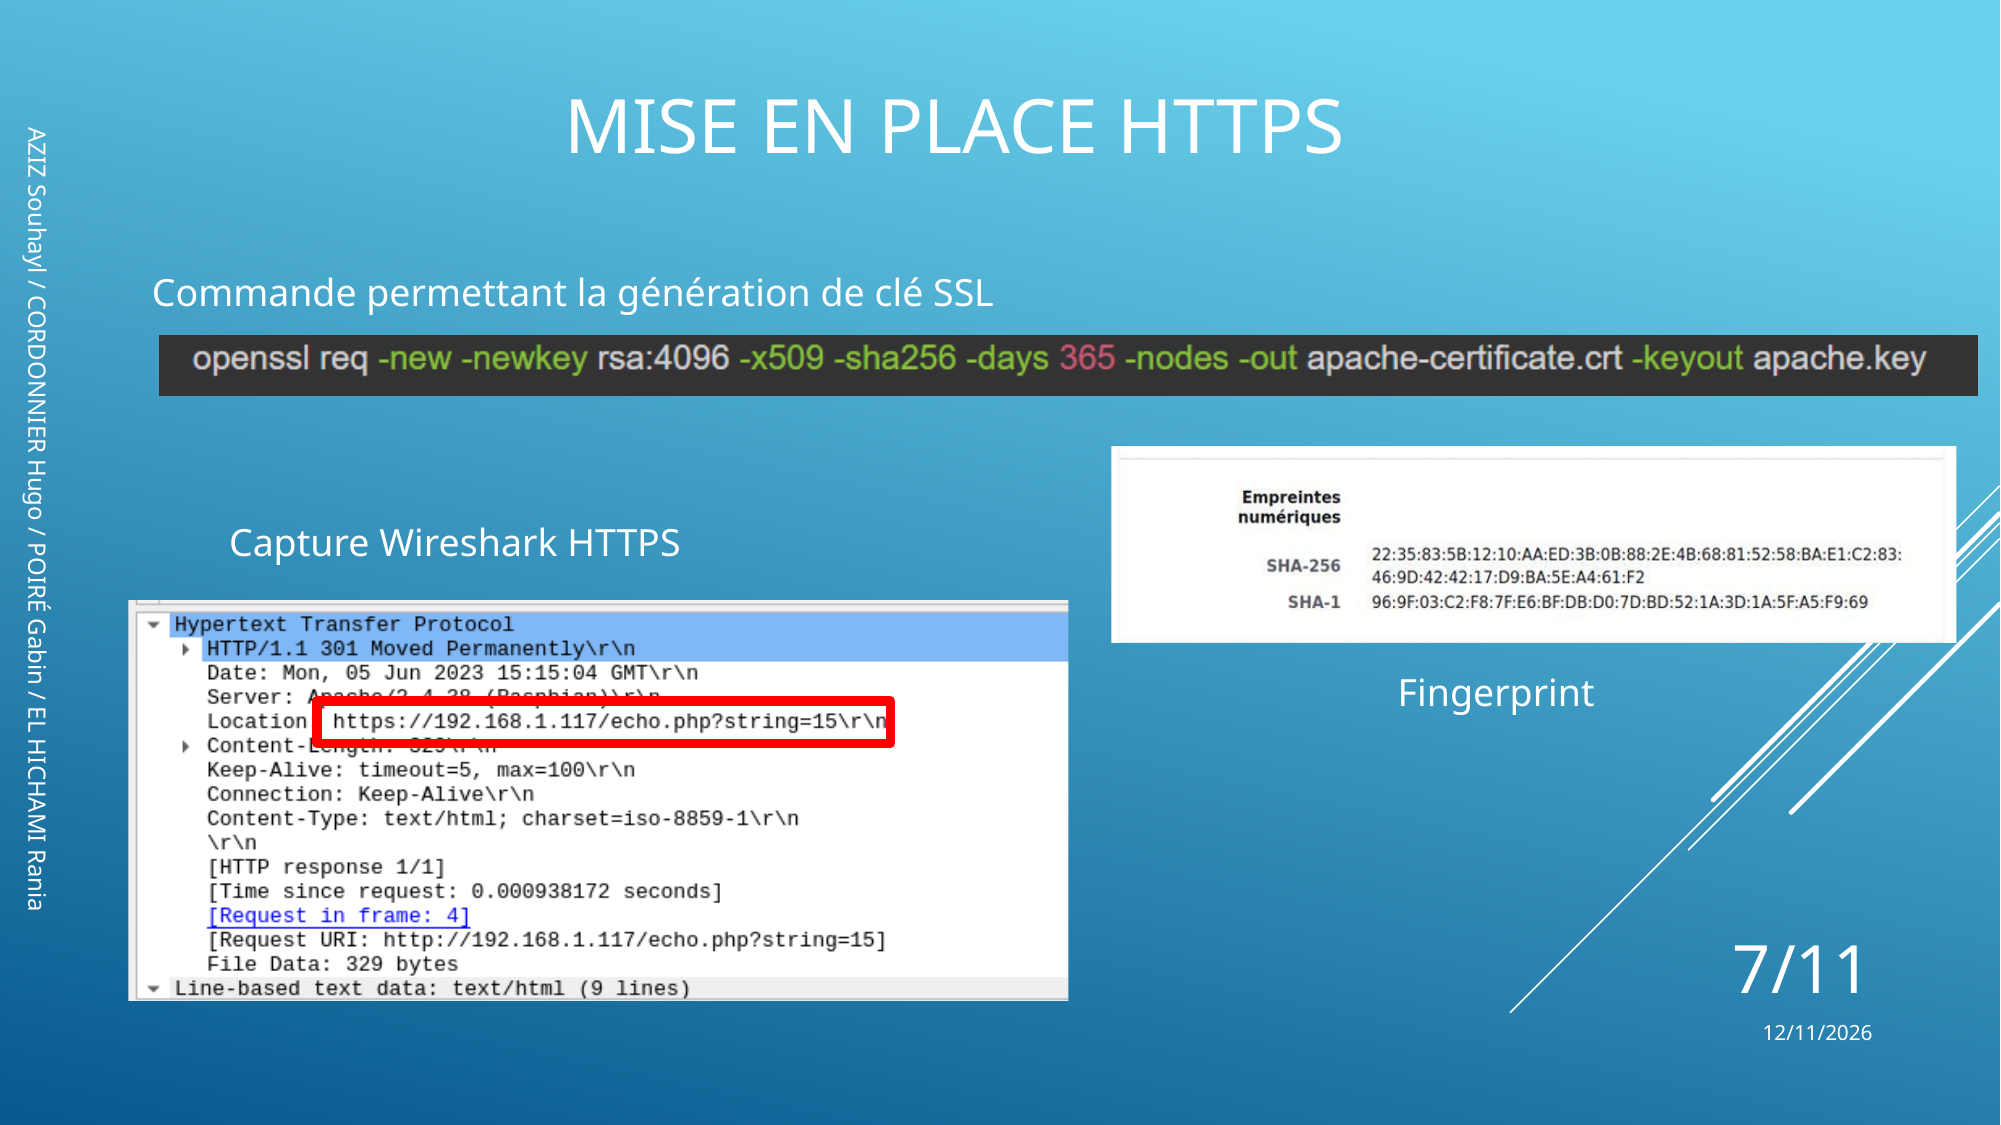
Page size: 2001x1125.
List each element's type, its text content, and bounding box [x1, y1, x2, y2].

picture [1111, 445, 1957, 644]
picture [128, 600, 1069, 1002]
footer AZIZ Souhayl / CORDONNIER Hugo / POIRÉ Gabin / EL HICHAMI Rania [0, 112, 60, 1033]
slide_number 7/11 [1700, 915, 1888, 1025]
text_box Fingerprint [1383, 661, 1625, 722]
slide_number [1624, 1012, 1888, 1073]
text_box Commande permettant la génération de clé SSL [137, 261, 1069, 321]
picture [159, 335, 1978, 396]
text_box Capture Wireshark HTTPS [214, 511, 696, 572]
title MISE EN PLACE HTTPS [254, 0, 1655, 248]
